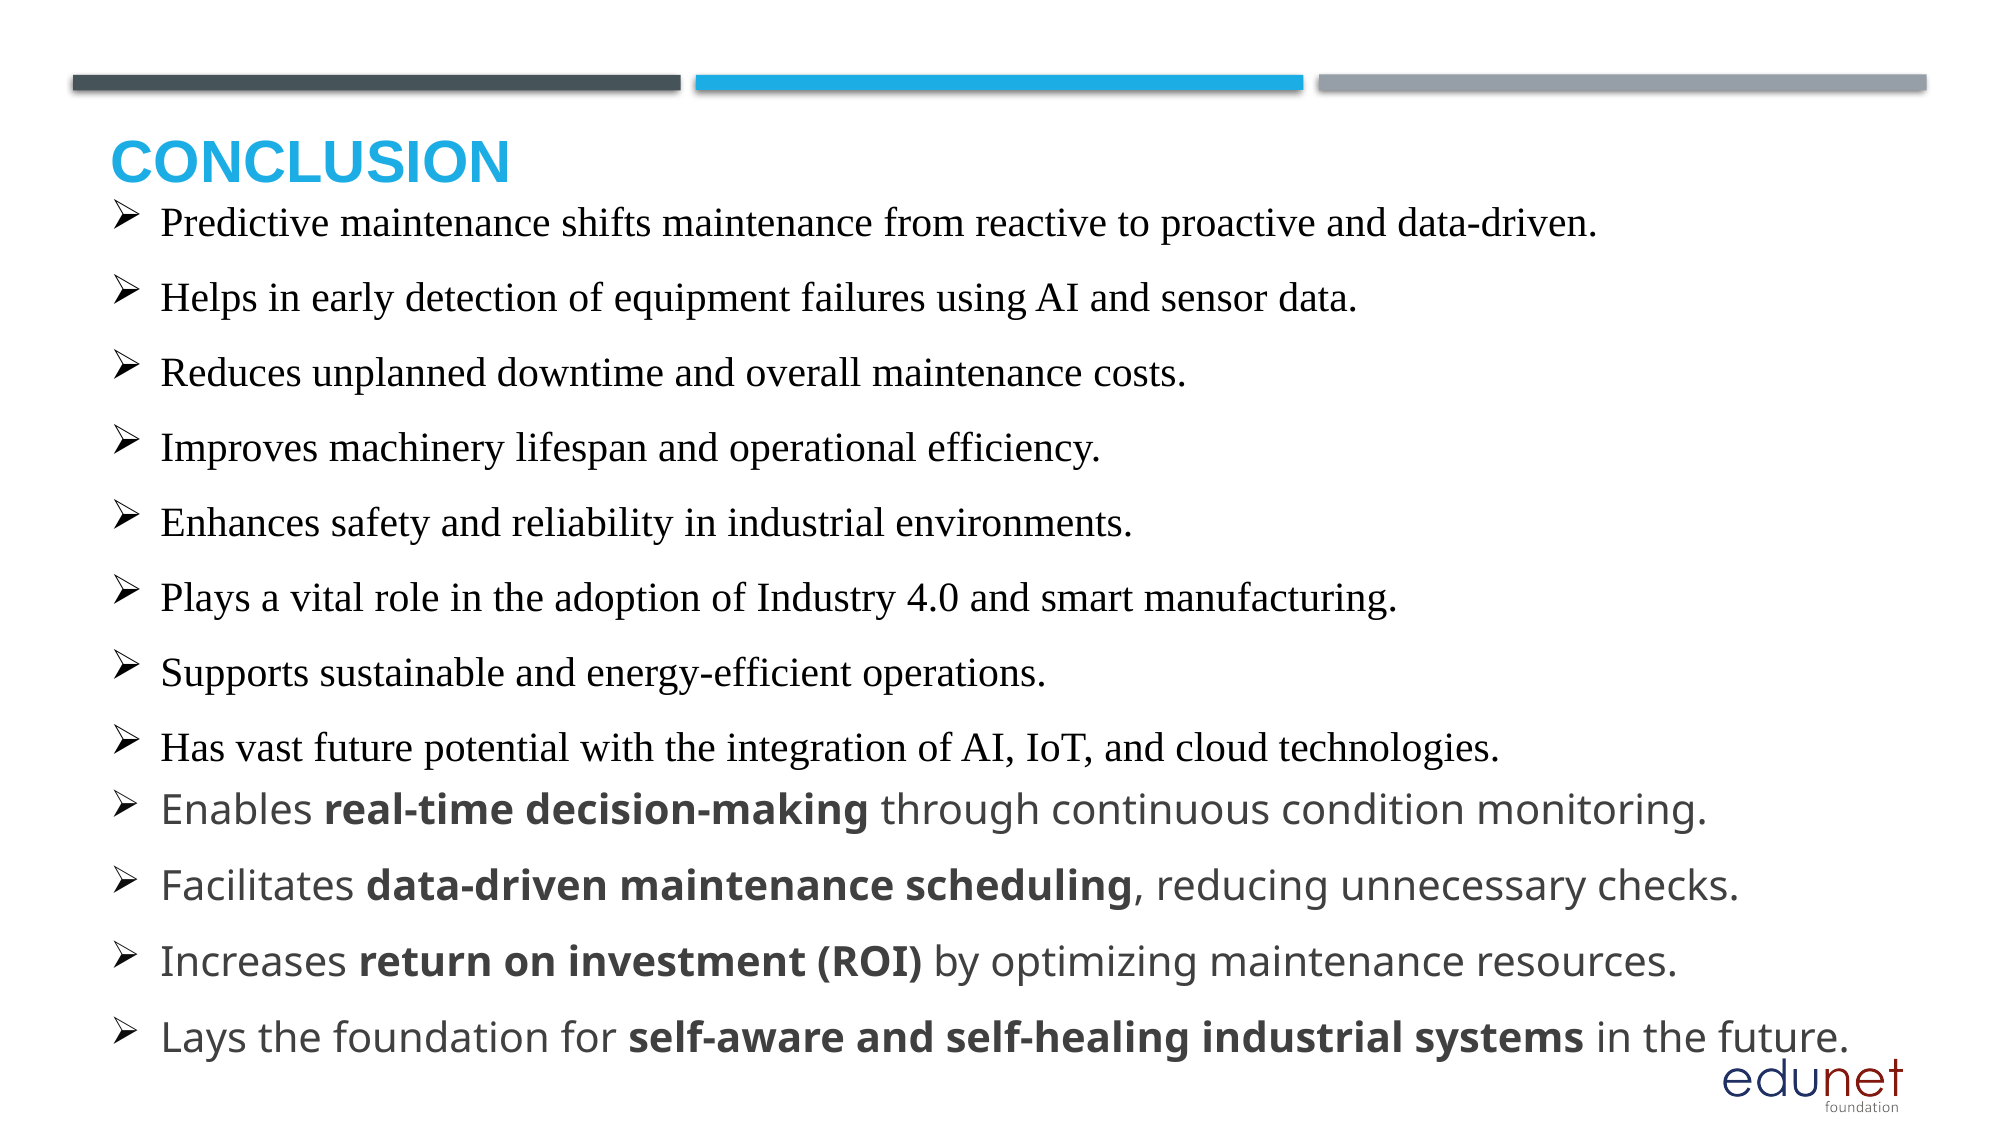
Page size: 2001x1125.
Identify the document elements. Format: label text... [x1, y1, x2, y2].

title Conclusion [95, 115, 1905, 162]
list Predictive maintenance shifts maintenance from reactive to proactive and data-driven. Helps in early detection of equipment failures using AI and sensor data. Reduces unplanned downtime and overall maintenance costs. Improves machinery lifespan and operational efficiency. Enhances safety and reliability in industrial environments. Plays a vital role in the adoption of Industry 4.0 and smart manufacturing. Supports sustainable and energy-efficient operations. Has vast future potential with the integration of AI, IoT, and cloud technologies. Enables real-time decision-making through continuous condition monitoring. Facilitates data-driven maintenance scheduling, reducing unnecessary checks. Increases return on investment (ROI) by optimizing maintenance resources. Lays the foundation for self-aware and self-healing industrial systems in the future. [95, 162, 2000, 1125]
